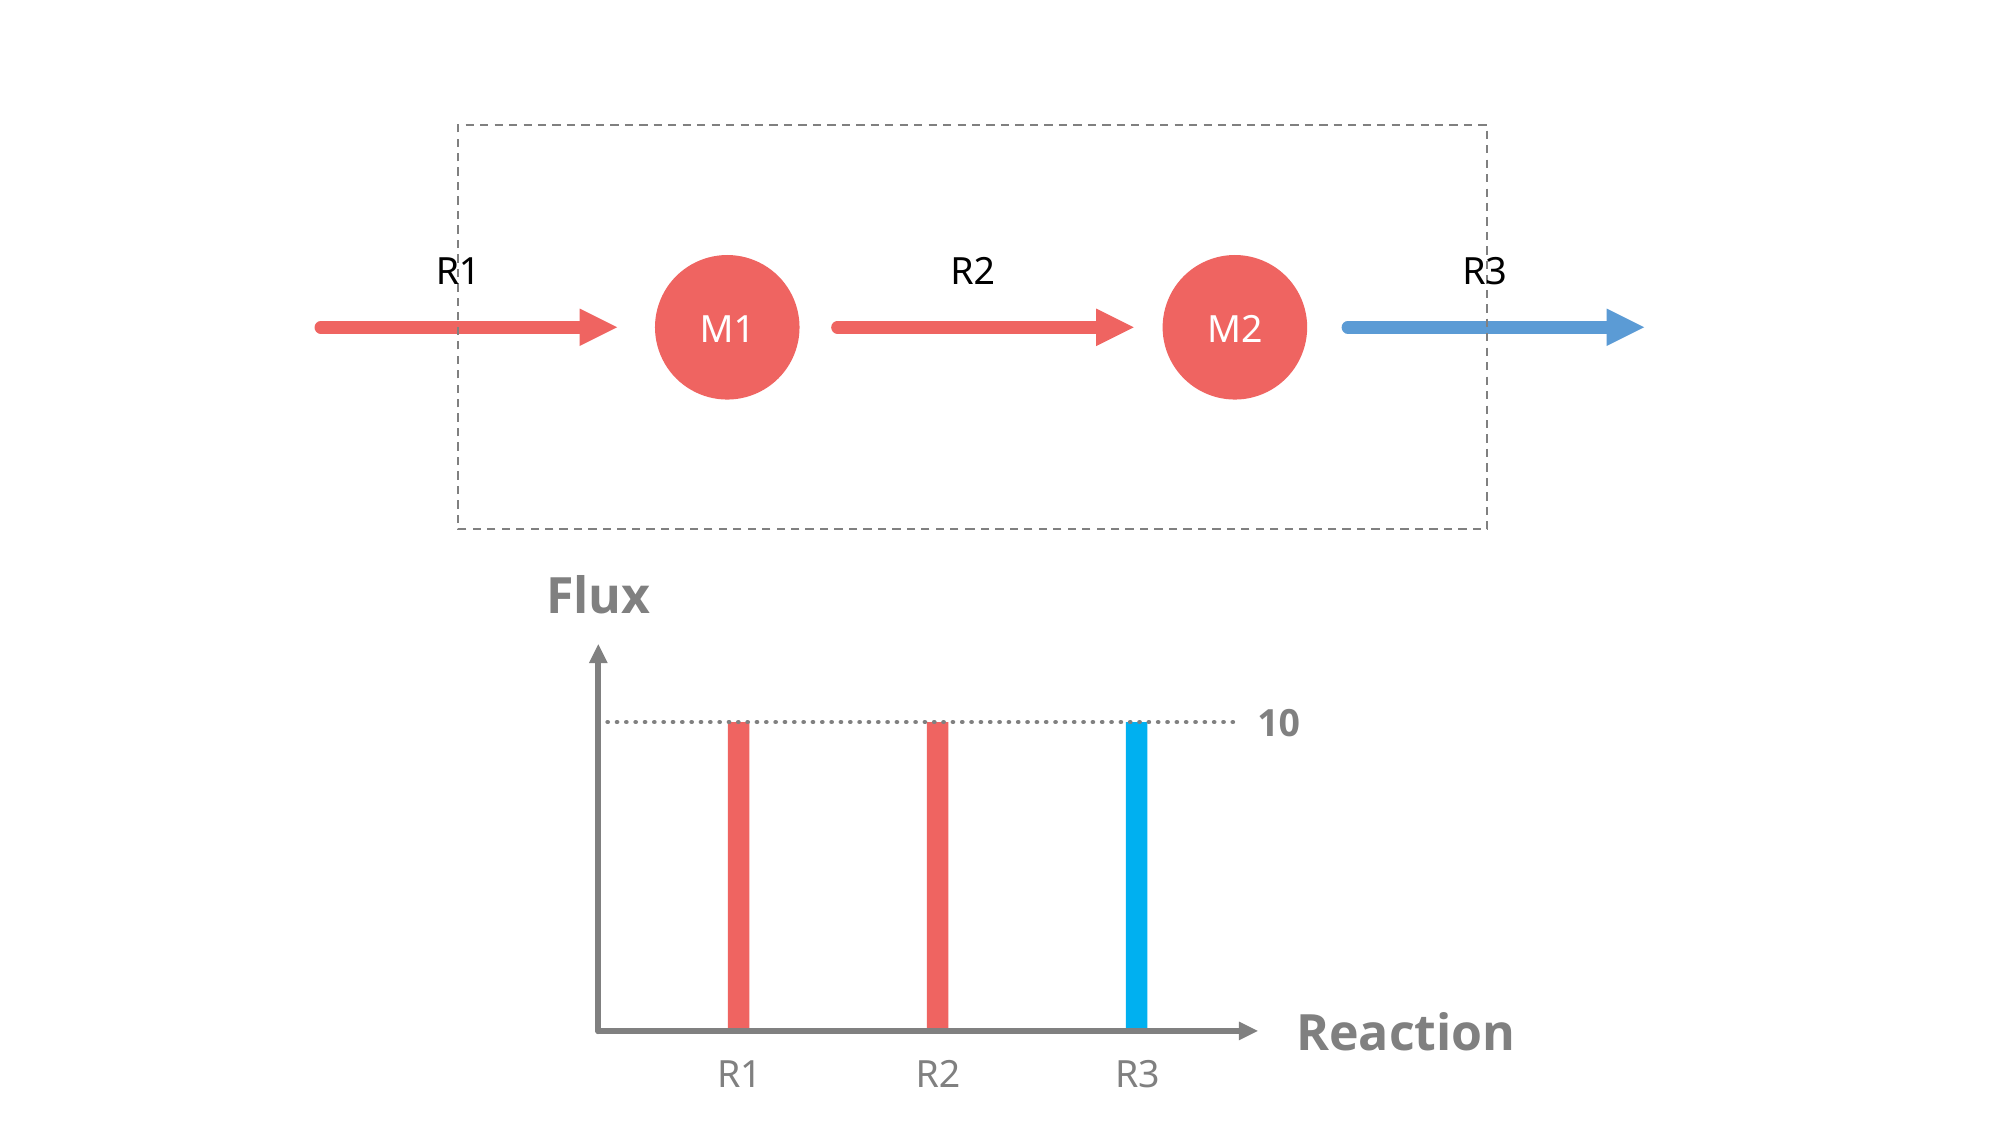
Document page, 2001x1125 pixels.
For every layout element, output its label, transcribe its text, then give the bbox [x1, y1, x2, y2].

text_box R1 [702, 1042, 777, 1103]
text_box Flux [531, 556, 666, 631]
text_box R3 [1100, 1042, 1175, 1103]
text_box R2 [935, 239, 1011, 300]
text_box R2 [900, 1042, 976, 1103]
text_box 10 [1242, 691, 1315, 752]
text_box [457, 124, 1488, 530]
text_box R3 [1447, 239, 1522, 300]
text_box [1125, 723, 1148, 1028]
text_box [727, 723, 750, 1028]
text_box [926, 723, 949, 1028]
text_box Reaction [1281, 993, 1531, 1068]
text_box R1 [421, 239, 496, 300]
